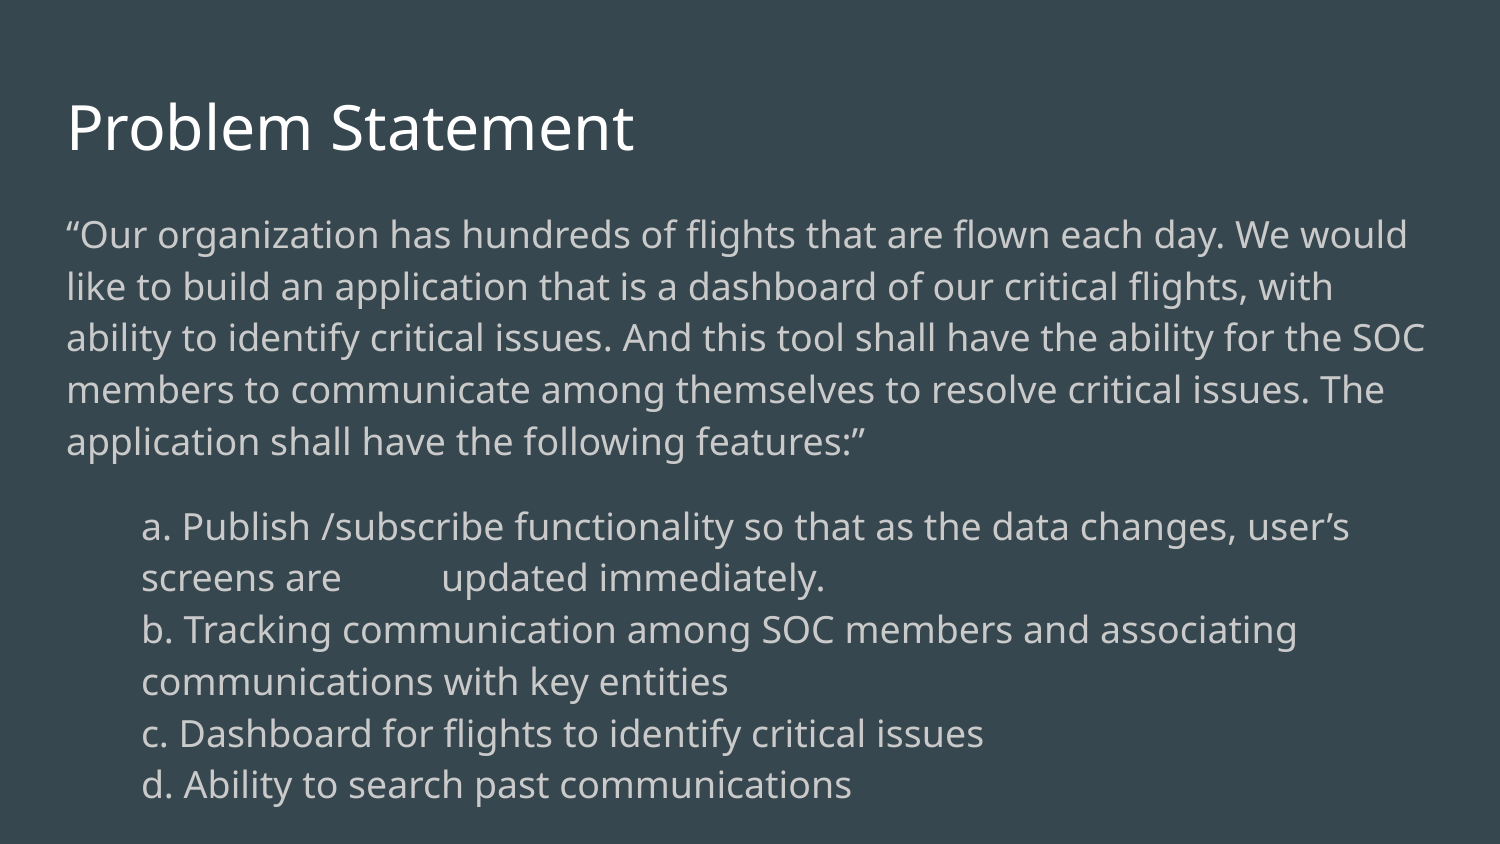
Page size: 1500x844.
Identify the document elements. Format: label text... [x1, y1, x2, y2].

list “Our organization has hundreds of flights that are flown each day. We would like to build an application that is a dashboard of our critical flights, with ability to identify critical issues. And this tool shall have the ability for the SOC members to communicate among themselves to resolve critical issues. The application shall have the following features:” a. Publish /subscribe functionality so that as the data changes, user’s screens are updated immediately. b. Tracking communication among SOC members and associating communications with key entities c. Dashboard for flights to identify critical issues d. Ability to search past communications [51, 189, 1449, 750]
title Problem Statement [51, 72, 1449, 167]
